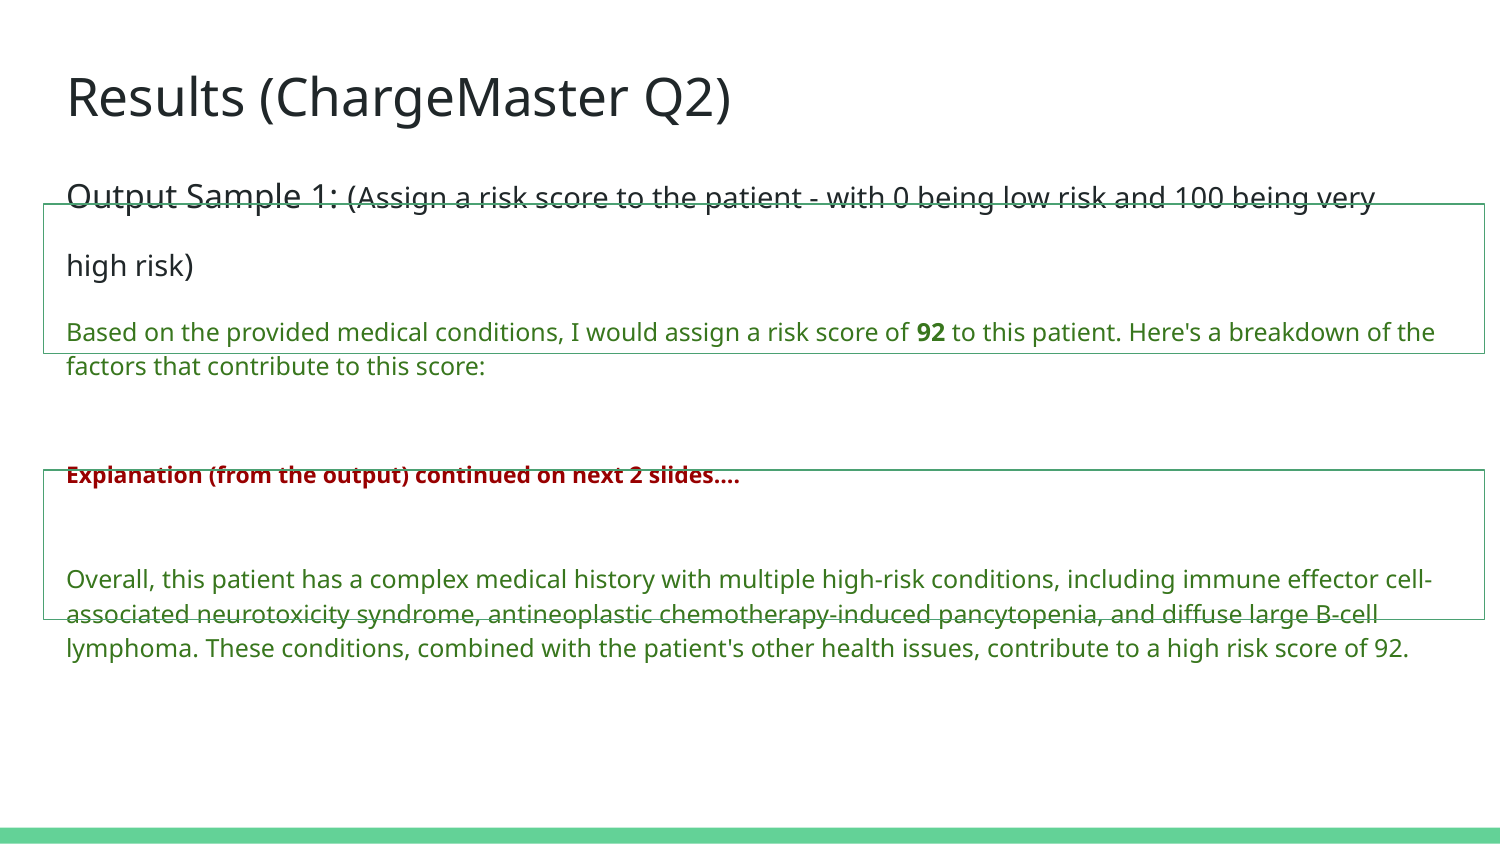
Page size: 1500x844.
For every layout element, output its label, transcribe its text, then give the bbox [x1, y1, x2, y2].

title Results (ChargeMaster Q2) [51, 48, 1449, 128]
text_box [43, 469, 1485, 620]
text_box [43, 203, 1485, 354]
text_box Output Sample 1: (Assign a risk score to the patient - with 0 being low risk and 100 being very high risk) Based on the provided medical conditions, I would assign a risk score of 92 to this patient. Here's a breakdown of the factors that contribute to this score: Explanation (from the output) continued on next 2 slides…. Overall, this patient has a complex medical history with multiple high-risk conditions, including immune effector cell-associated neurotoxicity syndrome, antineoplastic chemotherapy-induced pancytopenia, and diffuse large B-cell lymphoma. These conditions, combined with the patient's other health issues, contribute to a high risk score of 92. [51, 620, 1459, 818]
text_box Output Sample 1: (Assign a risk score to the patient - with 0 being low risk and 100 being very high risk) Based on the provided medical conditions, I would assign a risk score of 92 to this patient. Here's a breakdown of the factors that contribute to this score: Explanation (from the output) continued on next 2 slides…. Overall, this patient has a complex medical history with multiple high-risk conditions, including immune effector cell-associated neurotoxicity syndrome, antineoplastic chemotherapy-induced pancytopenia, and diffuse large B-cell lymphoma. These conditions, combined with the patient's other health issues, contribute to a high risk score of 92. [51, 354, 1459, 469]
text_box Output Sample 1: (Assign a risk score to the patient - with 0 being low risk and 100 being very high risk) Based on the provided medical conditions, I would assign a risk score of 92 to this patient. Here's a breakdown of the factors that contribute to this score: Explanation (from the output) continued on next 2 slides…. Overall, this patient has a complex medical history with multiple high-risk conditions, including immune effector cell-associated neurotoxicity syndrome, antineoplastic chemotherapy-induced pancytopenia, and diffuse large B-cell lymphoma. These conditions, combined with the patient's other health issues, contribute to a high risk score of 92. [51, 128, 1459, 203]
